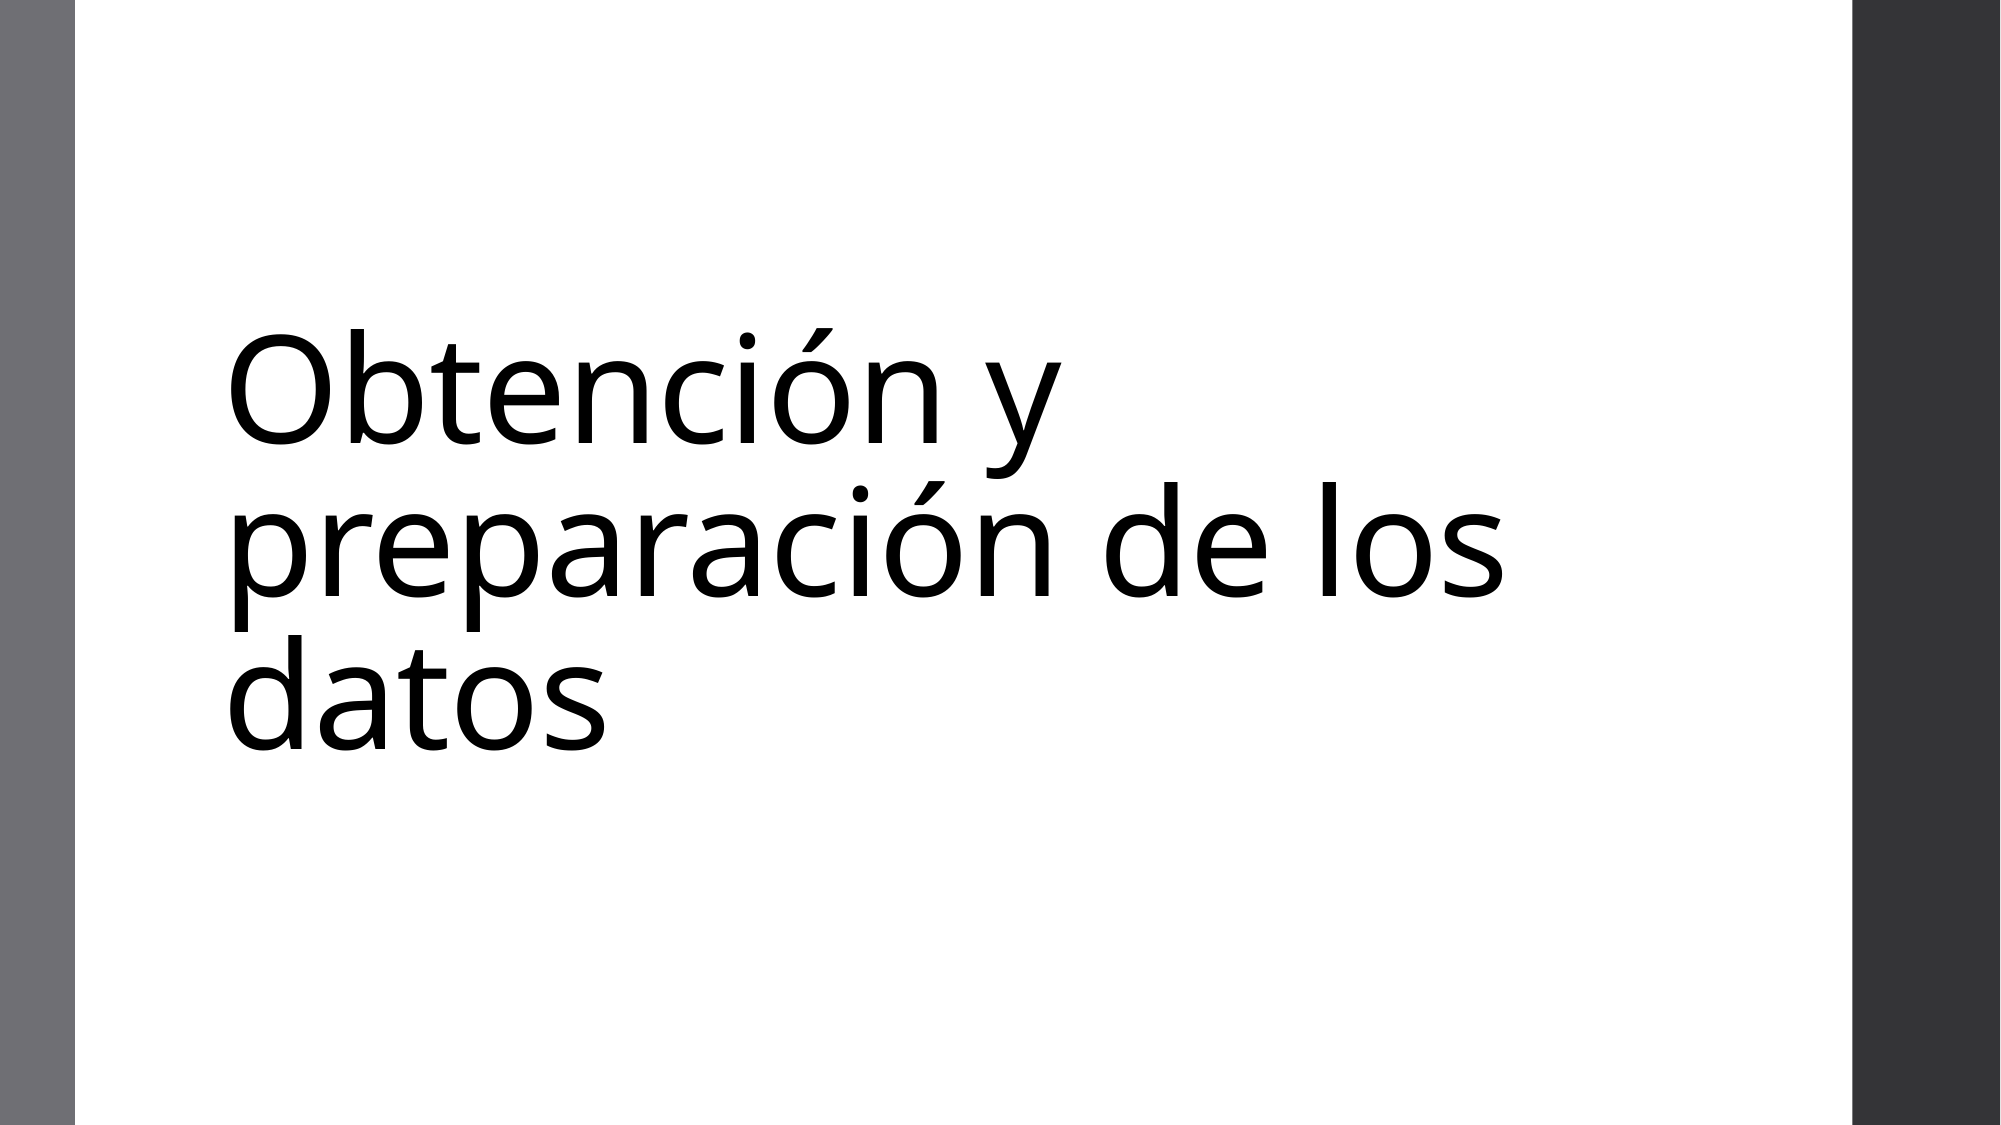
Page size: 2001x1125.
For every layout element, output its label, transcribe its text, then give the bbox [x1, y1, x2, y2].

title Obtención y preparación de los datos [206, 124, 1752, 788]
